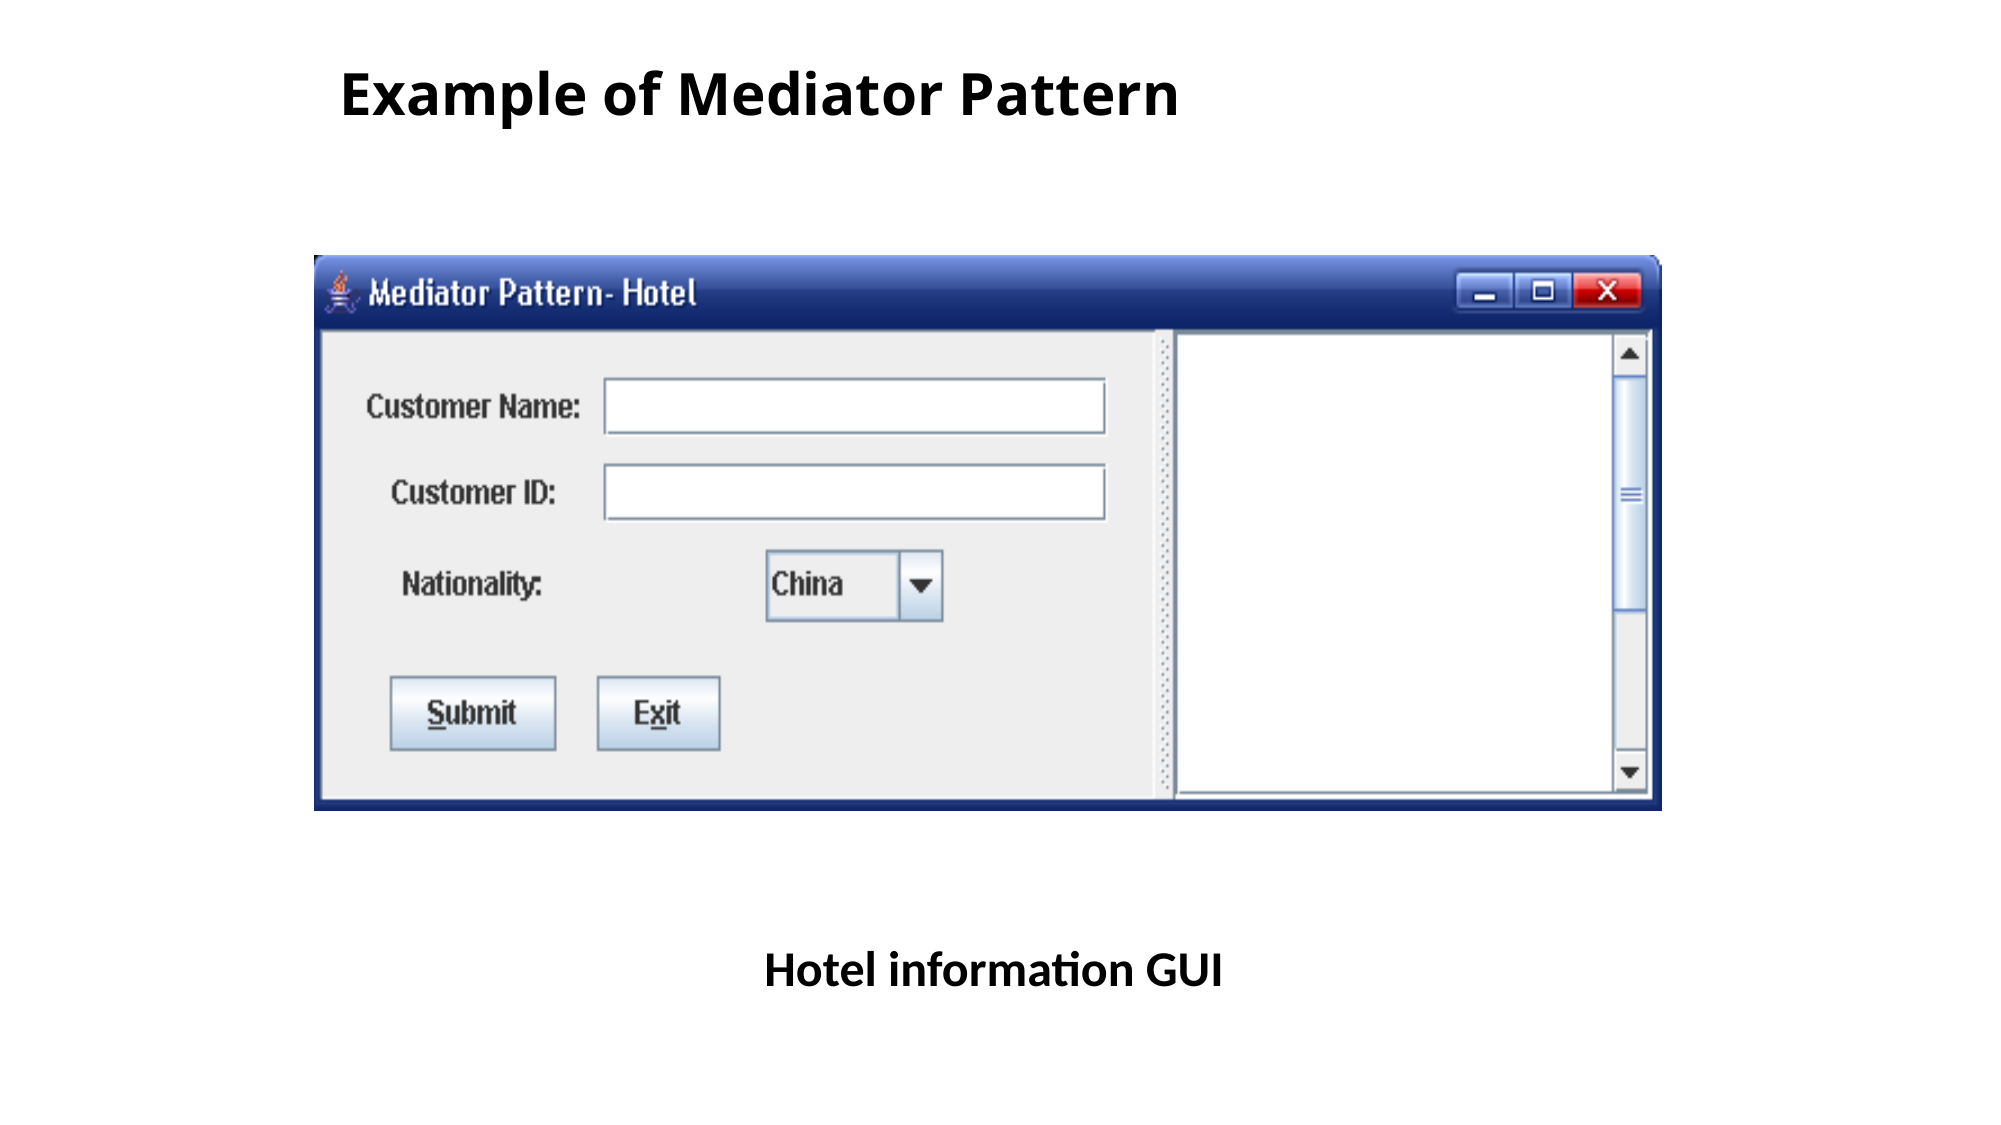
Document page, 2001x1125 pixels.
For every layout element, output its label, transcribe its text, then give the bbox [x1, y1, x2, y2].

title Example of Mediator Pattern [324, 45, 1675, 149]
text_box Hotel information GUI [657, 928, 1331, 1004]
picture [314, 255, 1662, 811]
